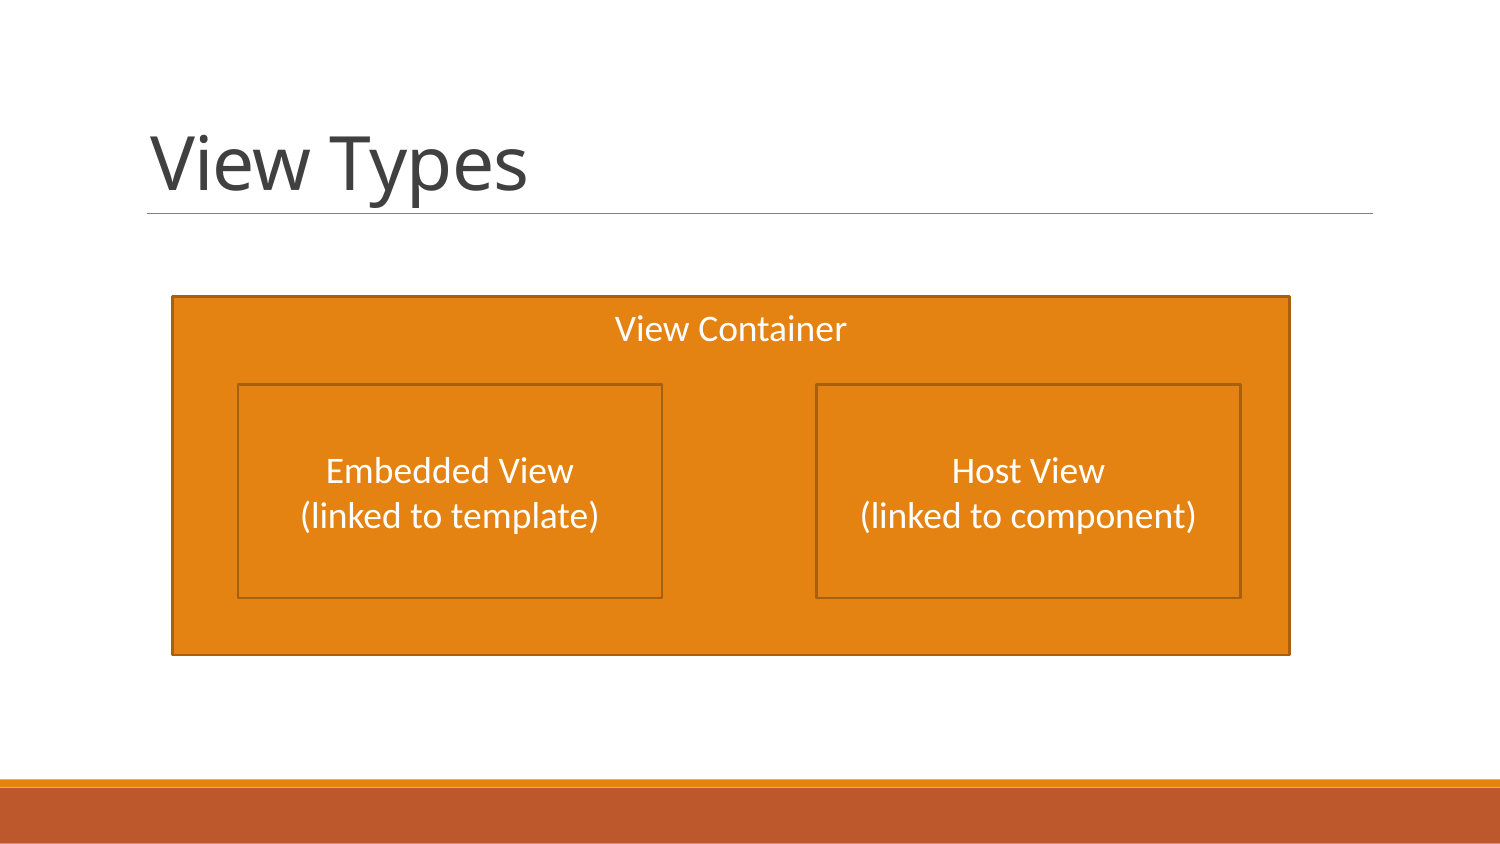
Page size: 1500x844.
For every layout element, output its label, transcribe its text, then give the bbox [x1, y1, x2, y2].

text_box Host View (linked to component) [815, 383, 1242, 599]
text_box Embedded View (linked to template) [237, 383, 663, 599]
text_box View Container [171, 295, 1291, 656]
title View Types [135, 35, 1373, 214]
